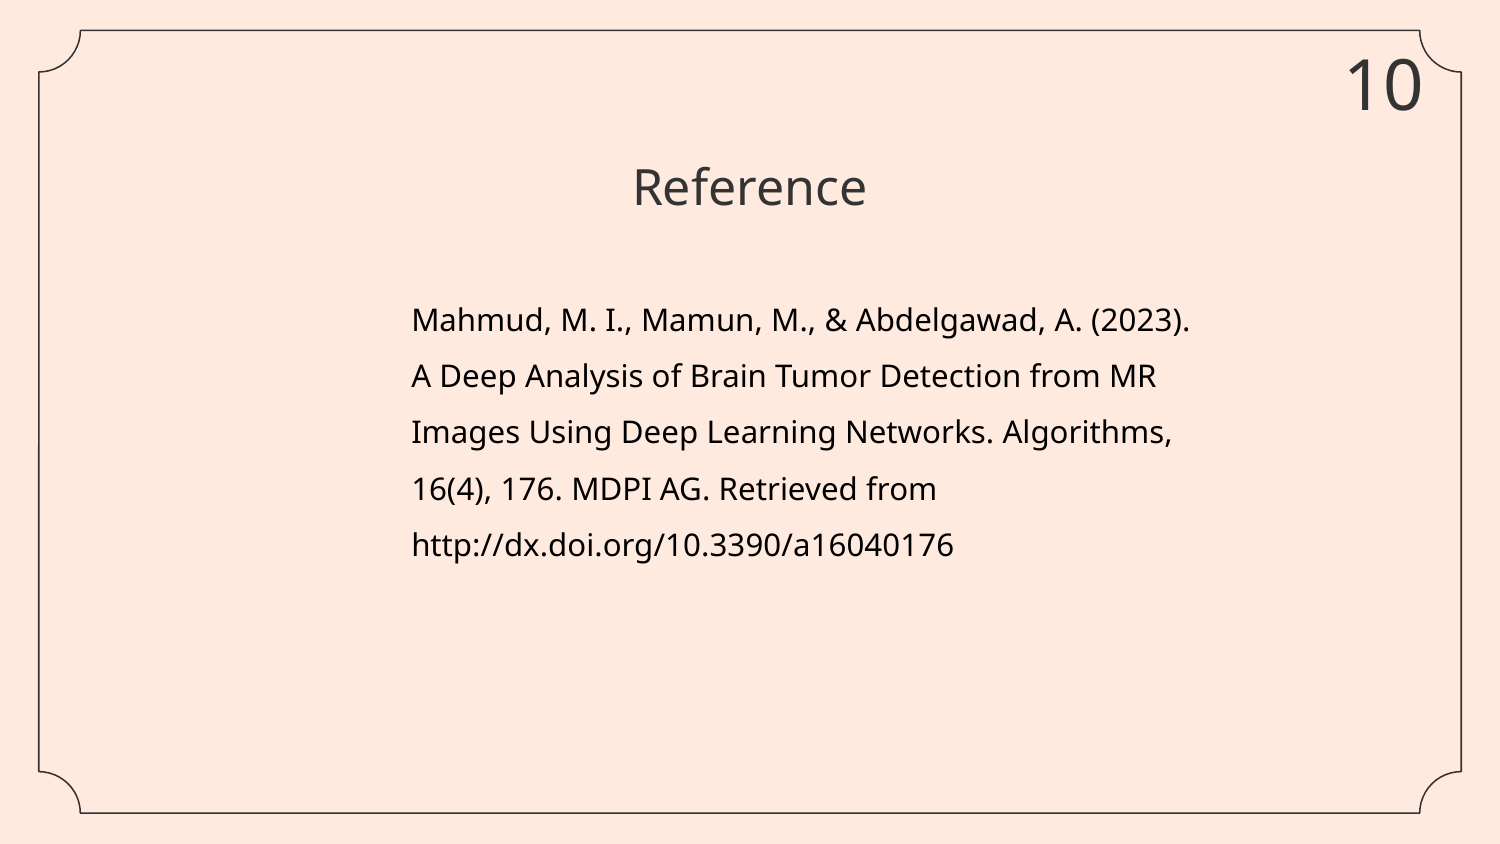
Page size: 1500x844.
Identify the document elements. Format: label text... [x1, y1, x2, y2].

text_box 10 [1328, 24, 1500, 140]
text_box Mahmud, M. I., Mamun, M., & Abdelgawad, A. (2023). A Deep Analysis of Brain Tumor Detection from MR Images Using Deep Learning Networks. Algorithms, 16(4), 176. MDPI AG. Retrieved from http://dx.doi.org/10.3390/a16040176 [372, 174, 1248, 669]
text_box Reference [365, 140, 1135, 231]
